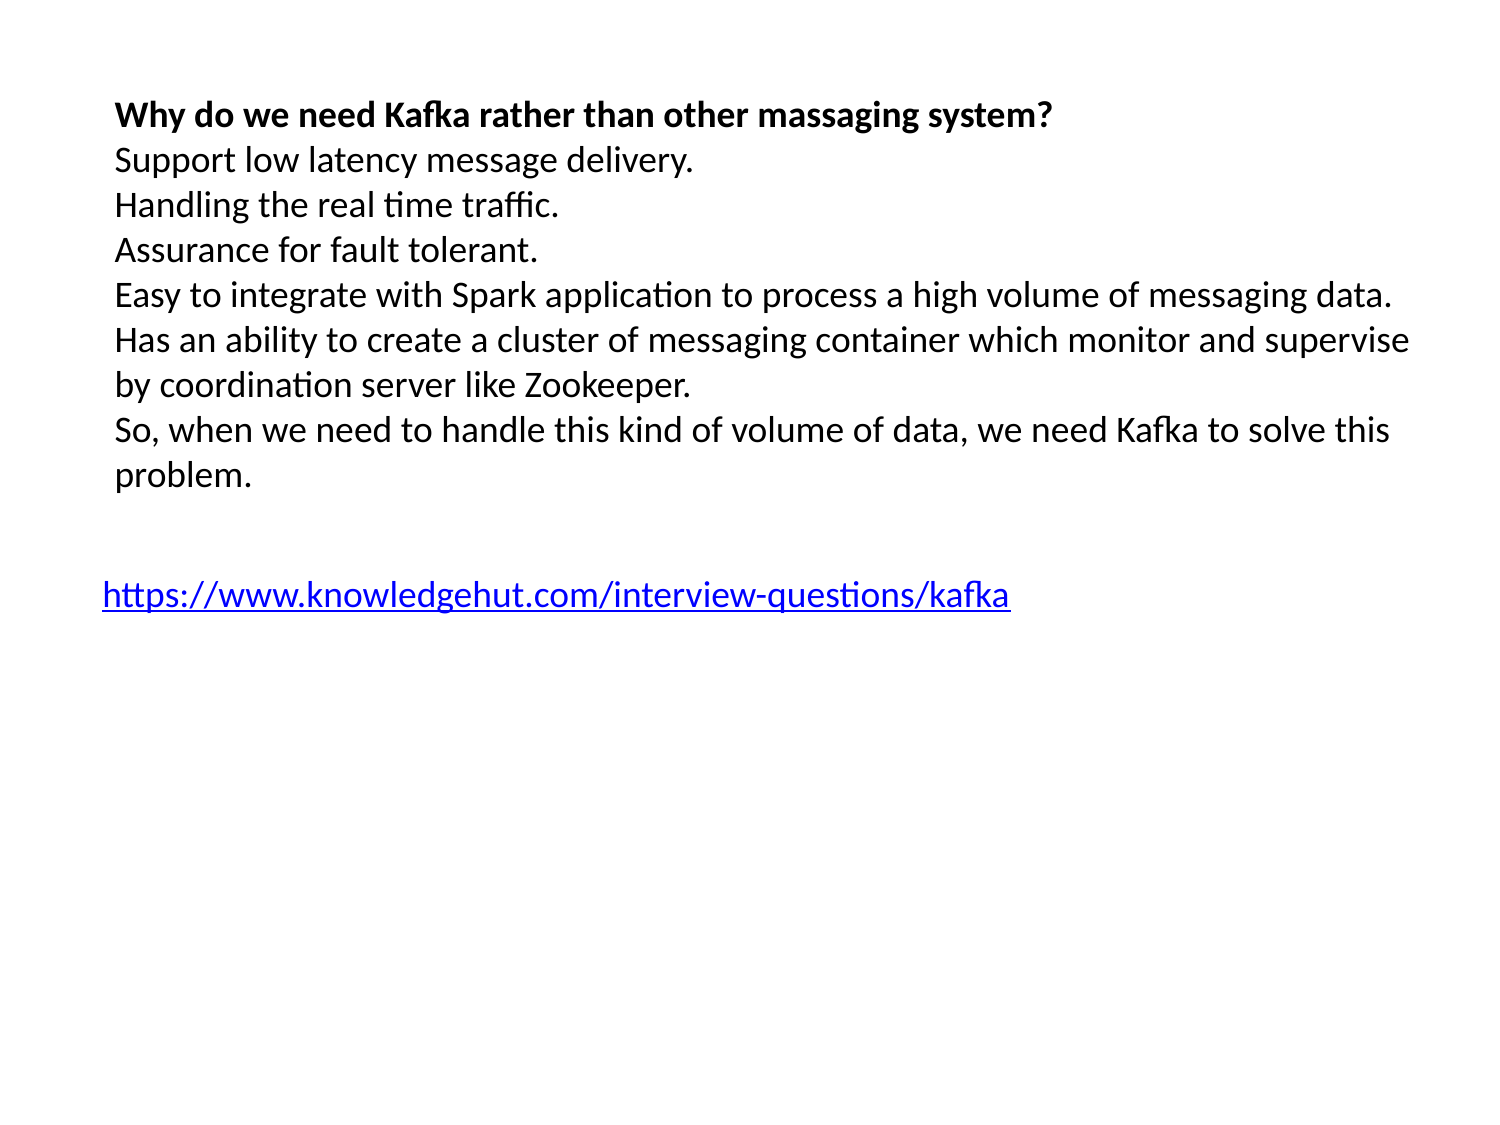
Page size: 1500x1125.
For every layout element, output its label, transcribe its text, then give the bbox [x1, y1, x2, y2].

text_box Why do we need Kafka rather than other massaging system? Support low latency message delivery. Handling the real time traffic. Assurance for fault tolerant. Easy to integrate with Spark application to process a high volume of messaging data. Has an ability to create a cluster of messaging container which monitor and supervise by coordination server like Zookeeper. So, when we need to handle this kind of volume of data, we need Kafka to solve this problem. [99, 37, 1450, 503]
text_box https://www.knowledgehut.com/interview-questions/kafka [87, 562, 1125, 623]
